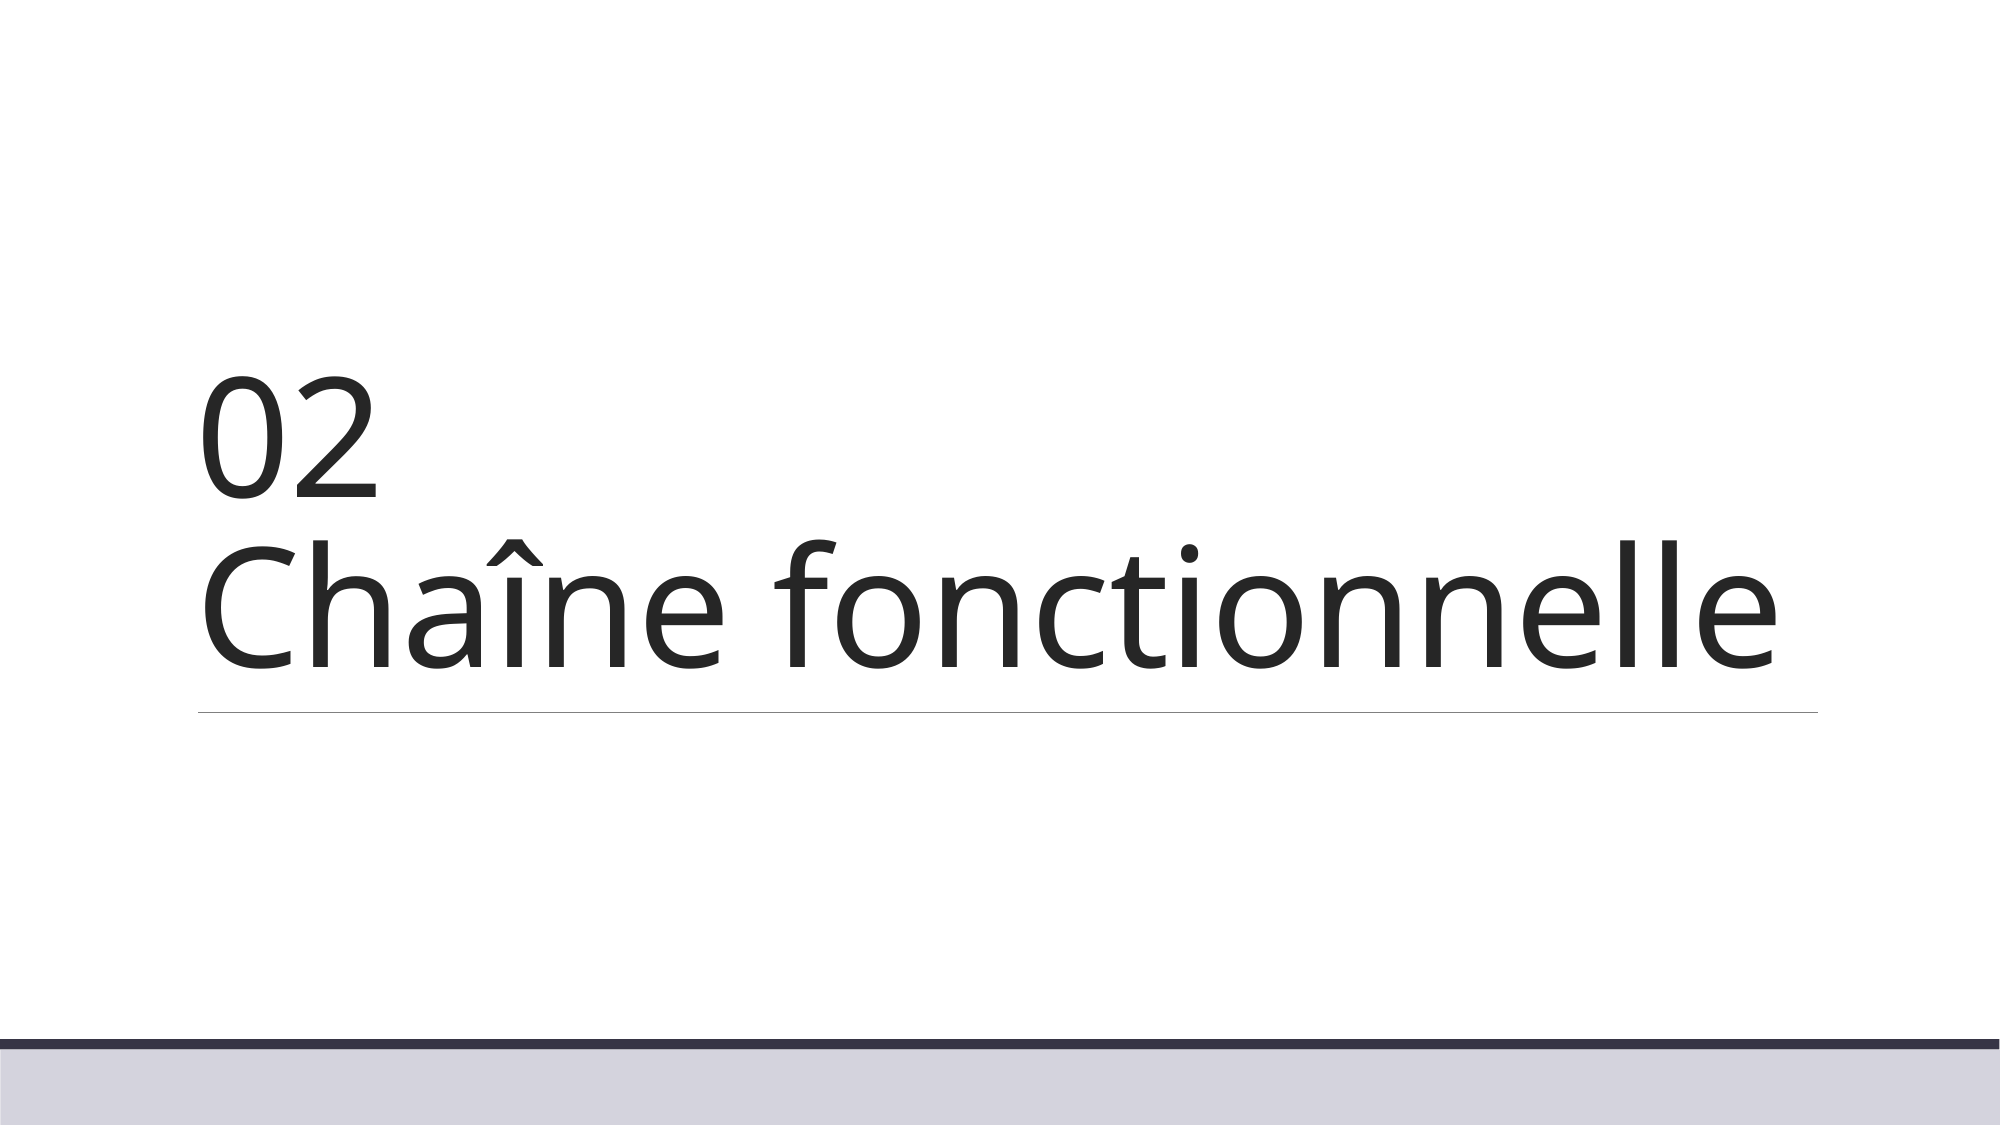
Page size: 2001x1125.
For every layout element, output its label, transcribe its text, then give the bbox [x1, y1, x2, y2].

title 02 Chaîne fonctionnelle [180, 124, 1830, 710]
